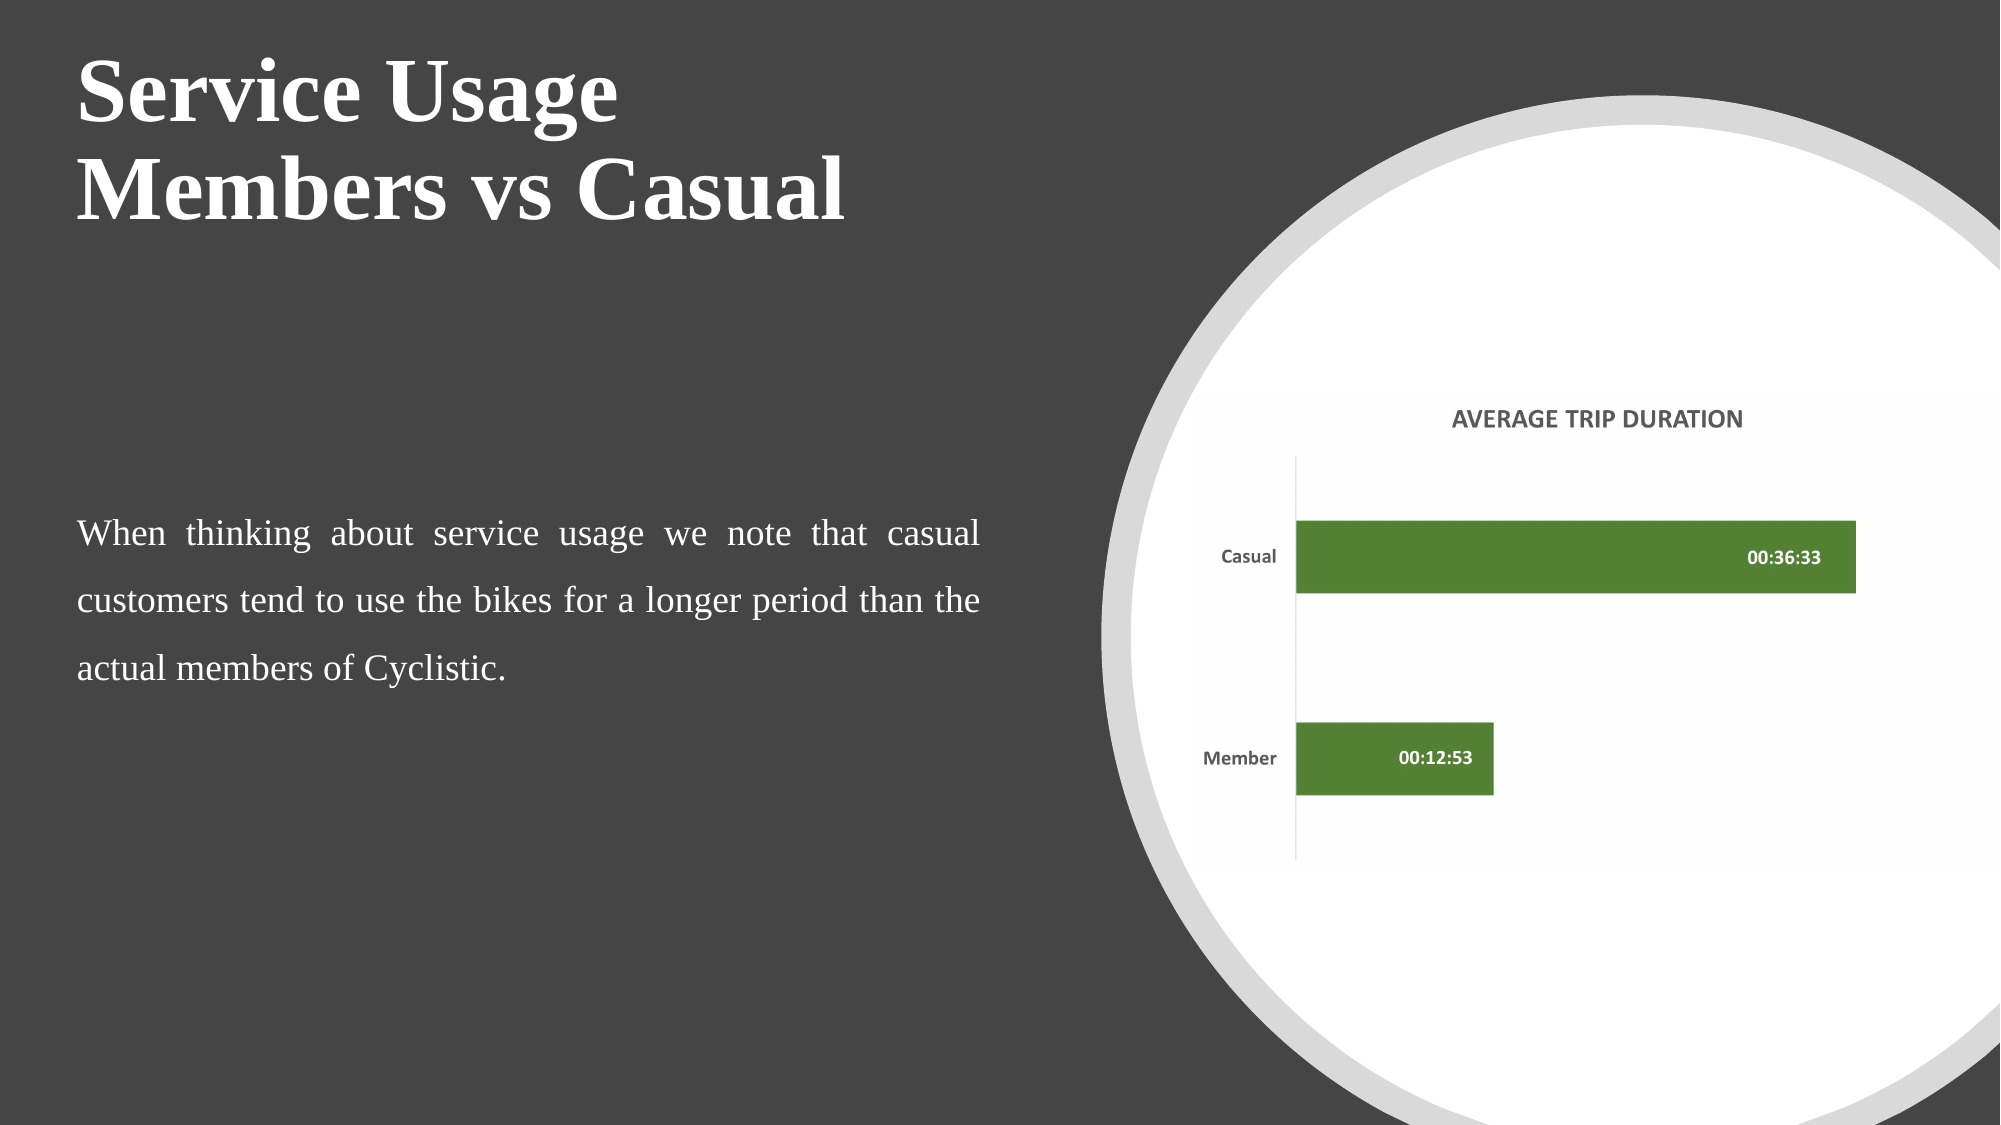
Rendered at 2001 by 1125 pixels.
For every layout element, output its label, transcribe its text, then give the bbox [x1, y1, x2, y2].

text_box [1129, 123, 2000, 1125]
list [1193, 392, 2000, 866]
title Service Usage Members vs Casual [61, 32, 928, 250]
list When thinking about service usage we note that casual customers tend to use the bikes for a longer period than the actual members of Cyclistic. [61, 477, 998, 772]
text_box [1100, 94, 2000, 1125]
